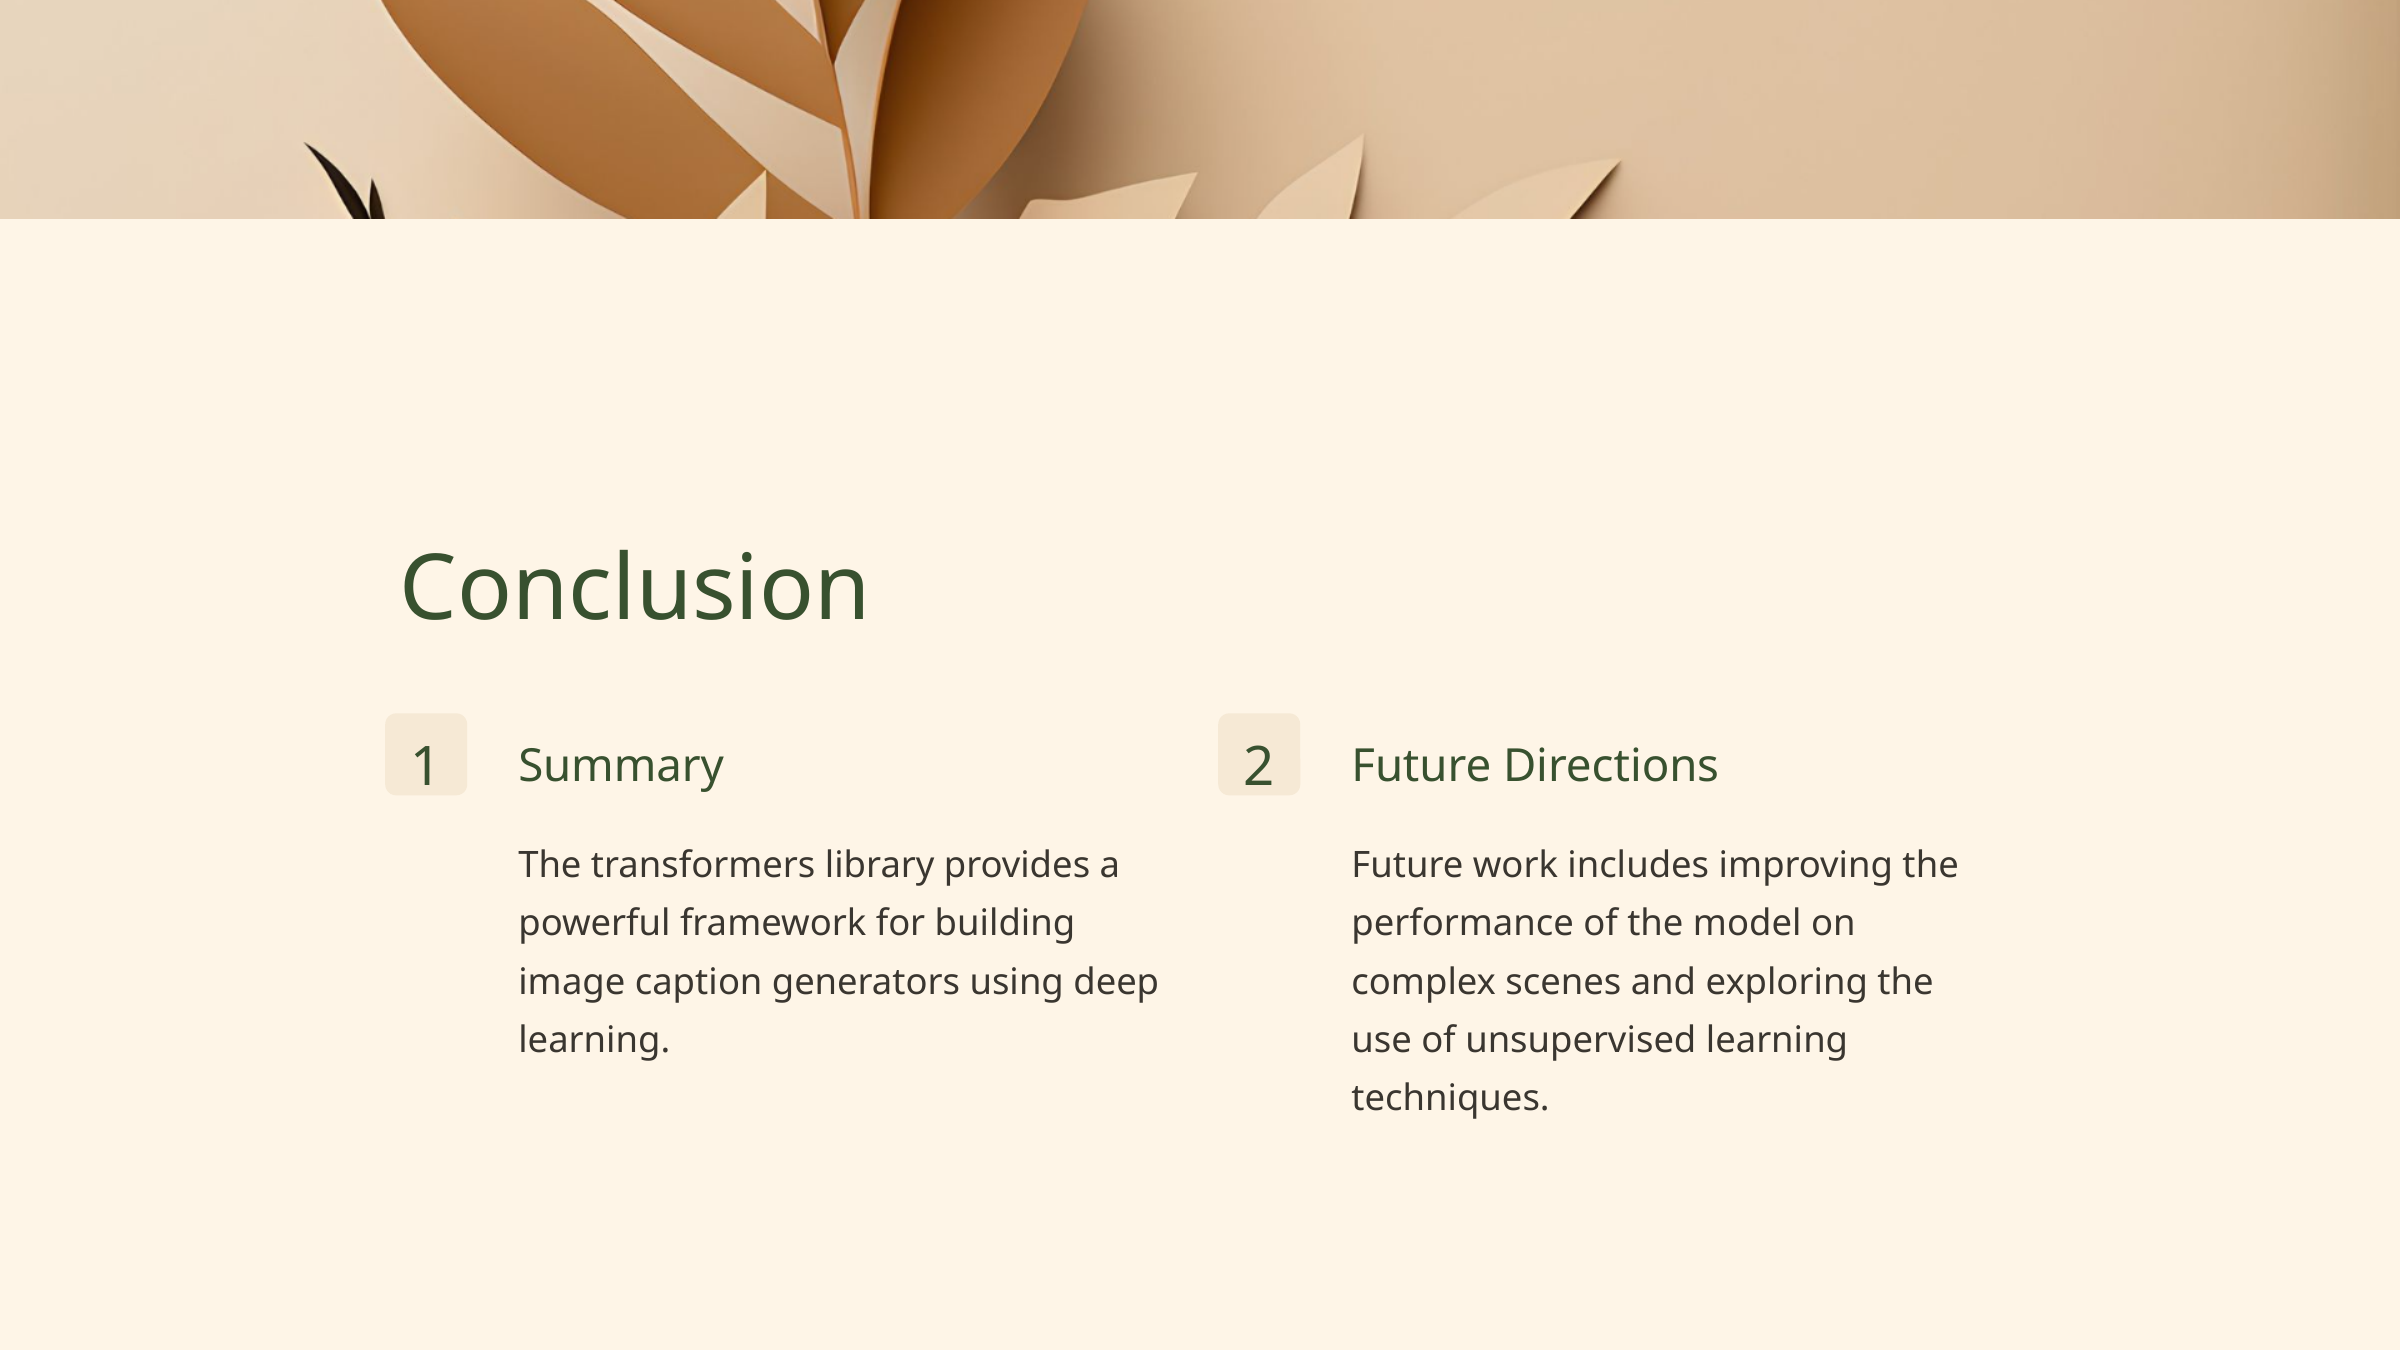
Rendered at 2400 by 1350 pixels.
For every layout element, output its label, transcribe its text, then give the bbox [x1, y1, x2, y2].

text_box Future work includes improving the performance of the model on complex scenes and exploring the use of unsupervised learning techniques. [1336, 819, 2015, 1053]
text_box [385, 713, 468, 796]
text_box Future Directions [1336, 725, 1712, 783]
text_box The transformers library provides a powerful framework for building image caption generators using deep learning. [503, 819, 1182, 995]
text_box 2 [1244, 720, 1274, 789]
text_box Conclusion [385, 516, 1115, 631]
text_box [1218, 713, 1301, 796]
text_box 1 [416, 720, 437, 789]
picture [0, 0, 2400, 219]
text_box [0, 219, 2400, 1350]
text_box Summary [503, 725, 869, 783]
